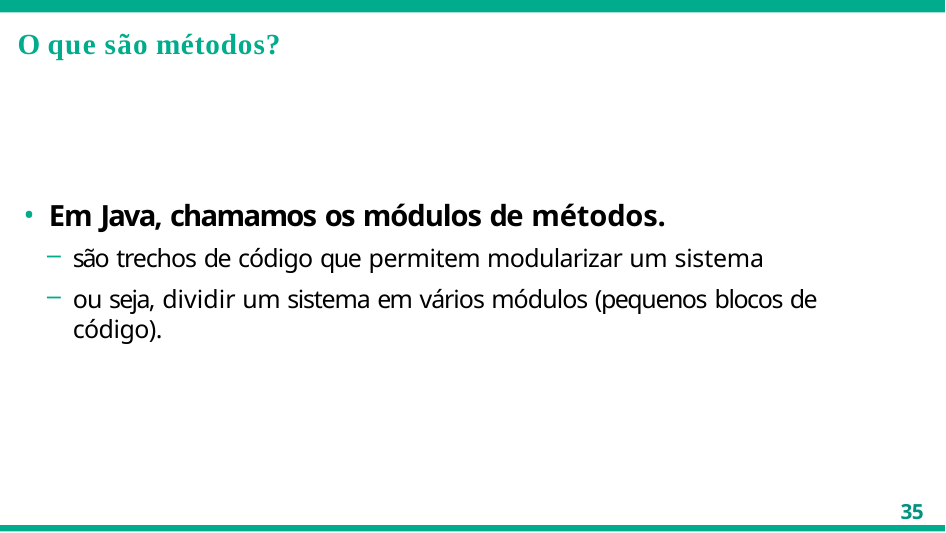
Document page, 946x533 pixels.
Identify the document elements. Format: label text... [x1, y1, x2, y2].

slide_number 35 [894, 496, 931, 533]
text_box Em Java, chamamos os módulos de métodos. são trechos de código que permitem modularizar um sistema ou seja, dividir um sistema em vários módulos (pequenos blocos de código). [21, 181, 849, 344]
text_box [0, 525, 894, 532]
title O que são métodos? [15, 22, 709, 115]
text_box [931, 525, 945, 532]
